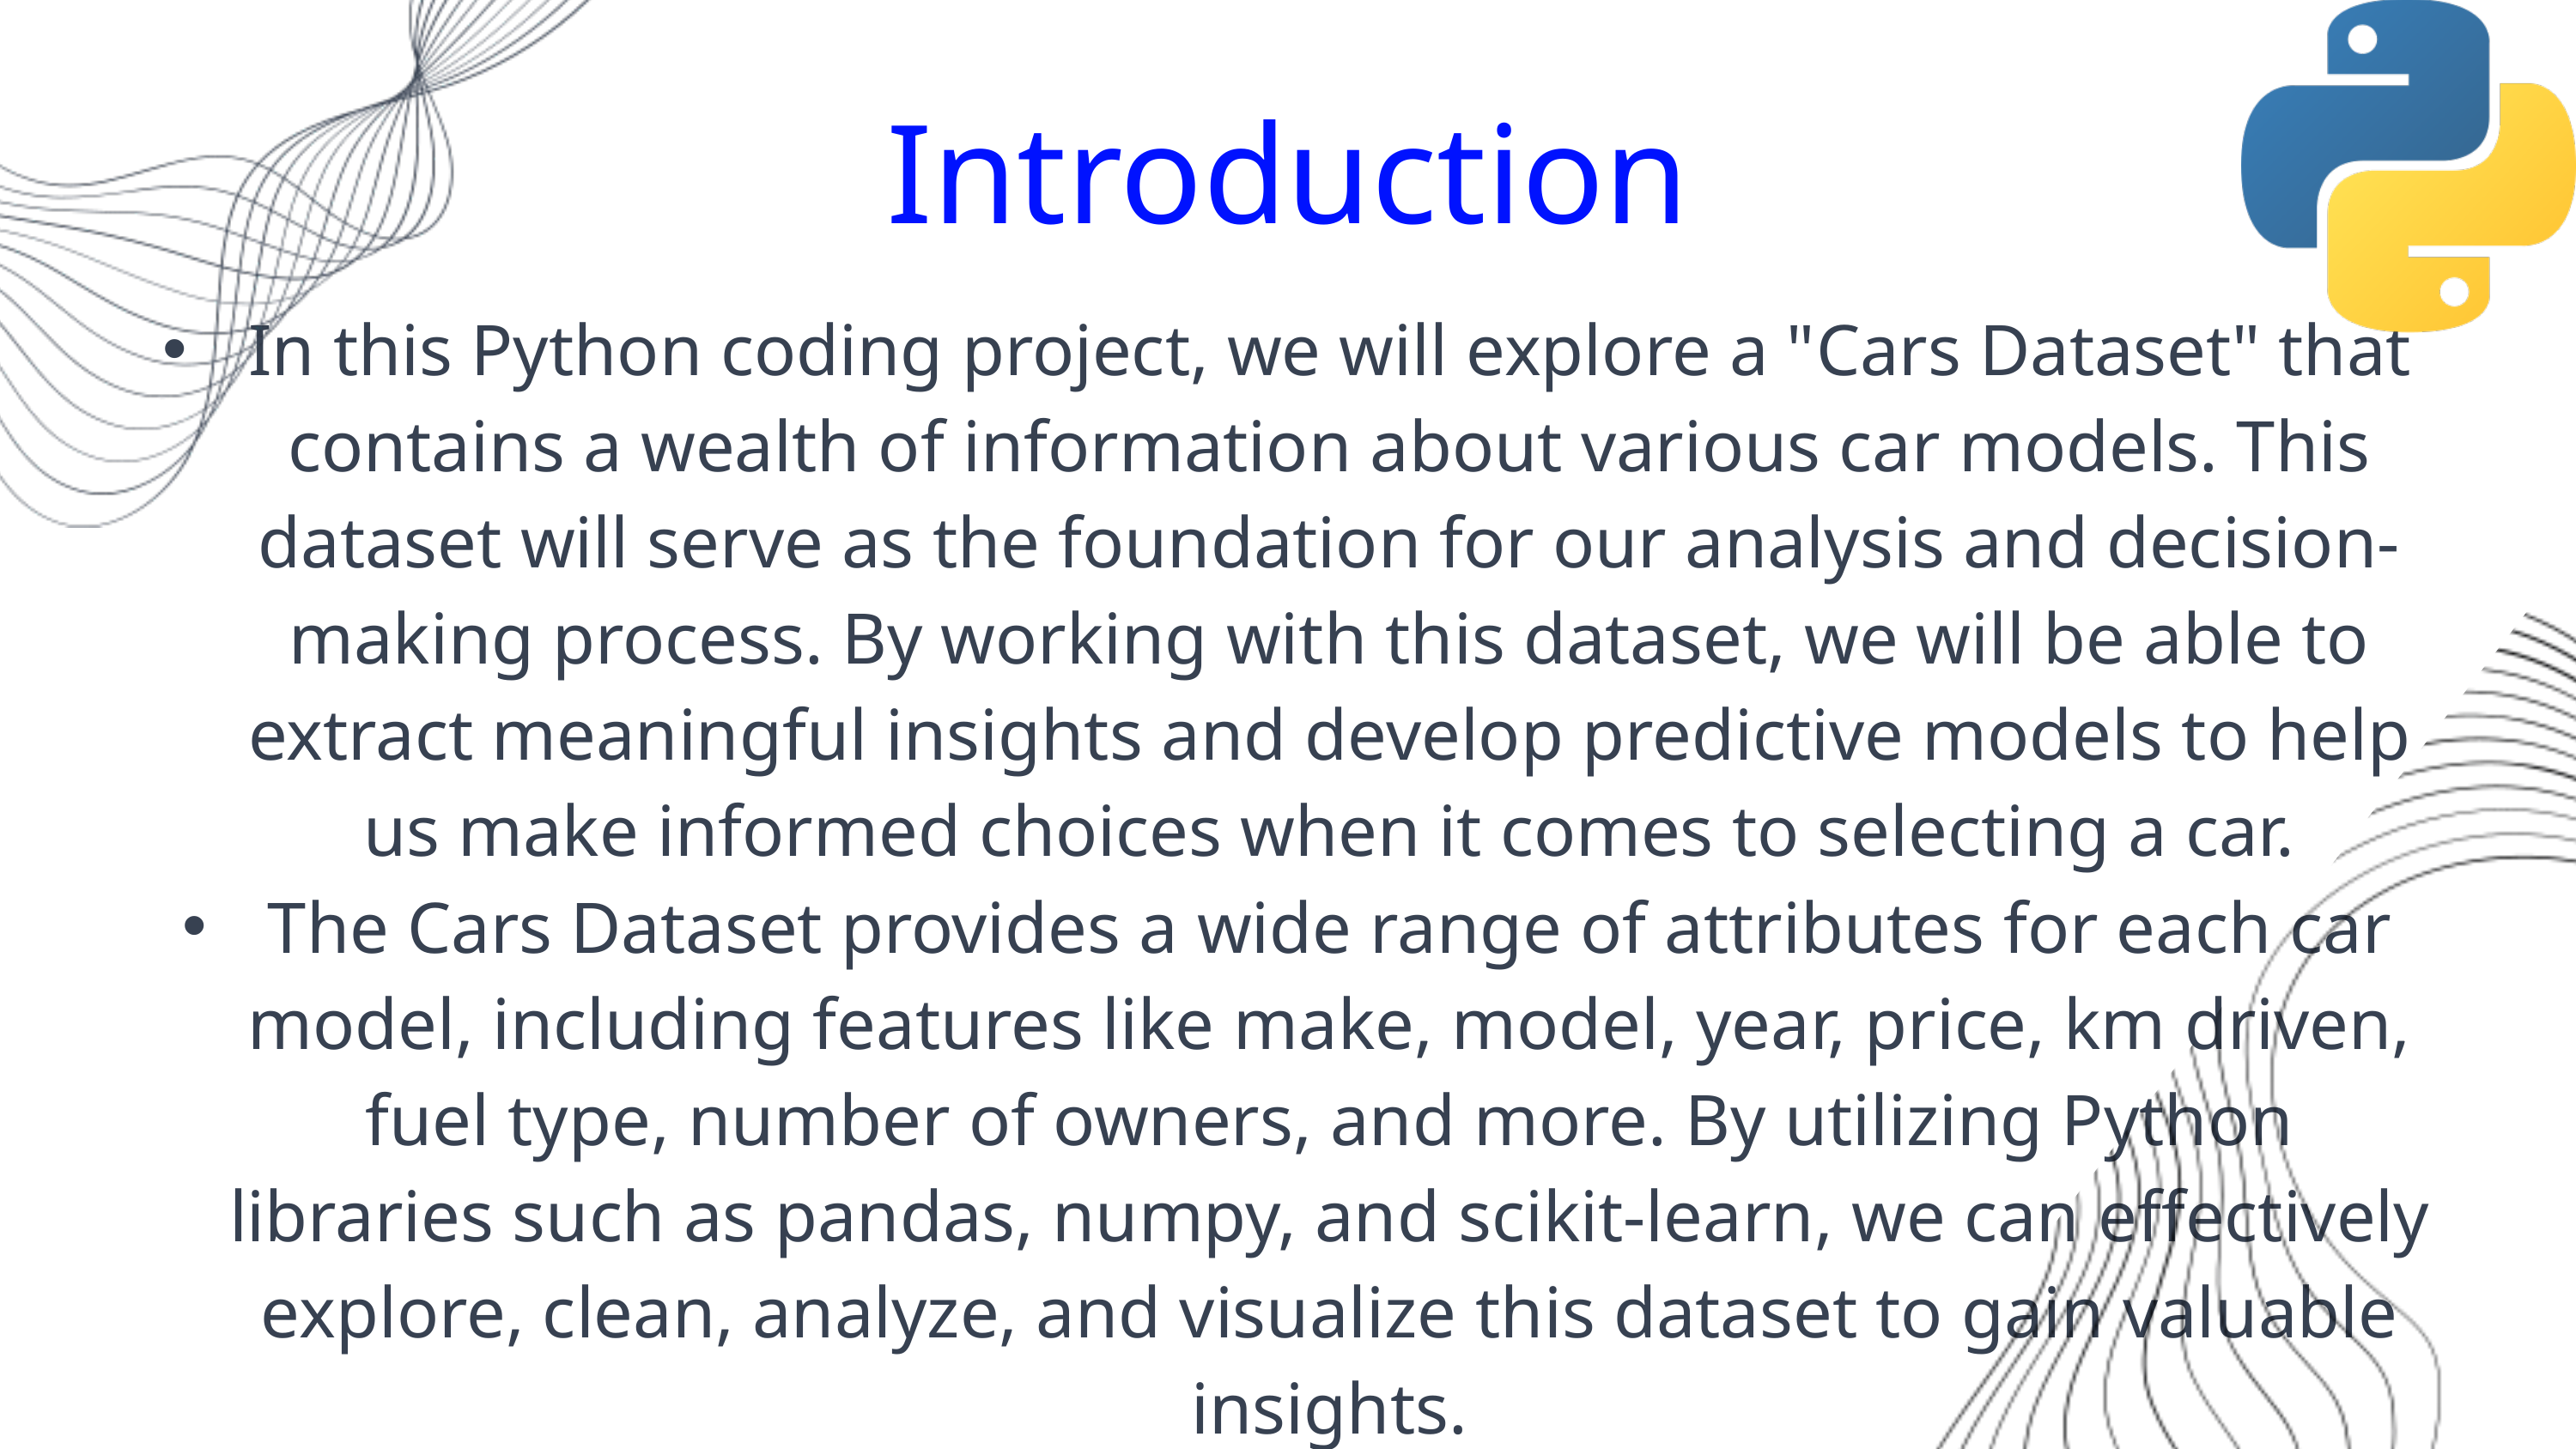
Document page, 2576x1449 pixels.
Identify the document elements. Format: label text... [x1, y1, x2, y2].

text_box [2240, 0, 2576, 333]
text_box Introduction [691, 86, 2240, 251]
text_box In this Python coding project, we will explore a "Cars Dataset" that contains a wealth of information about various car models. This dataset will serve as the foundation for our analysis and decision-making process. By working with this dataset, we will be able to extract meaningful insights and develop predictive models to help us make informed choices when it comes to selecting a car. The Cars Dataset provides a wide range of attributes for each car model, including features like make, model, year, price, km driven, fuel type, number of owners, and more. By utilizing Python libraries such as pandas, numpy, and scikit-learn, we can effectively explore, clean, analyze, and visualize this dataset to gain valuable insights. [56, 293, 2432, 1448]
text_box [1898, 575, 2576, 1449]
text_box [0, 0, 691, 528]
